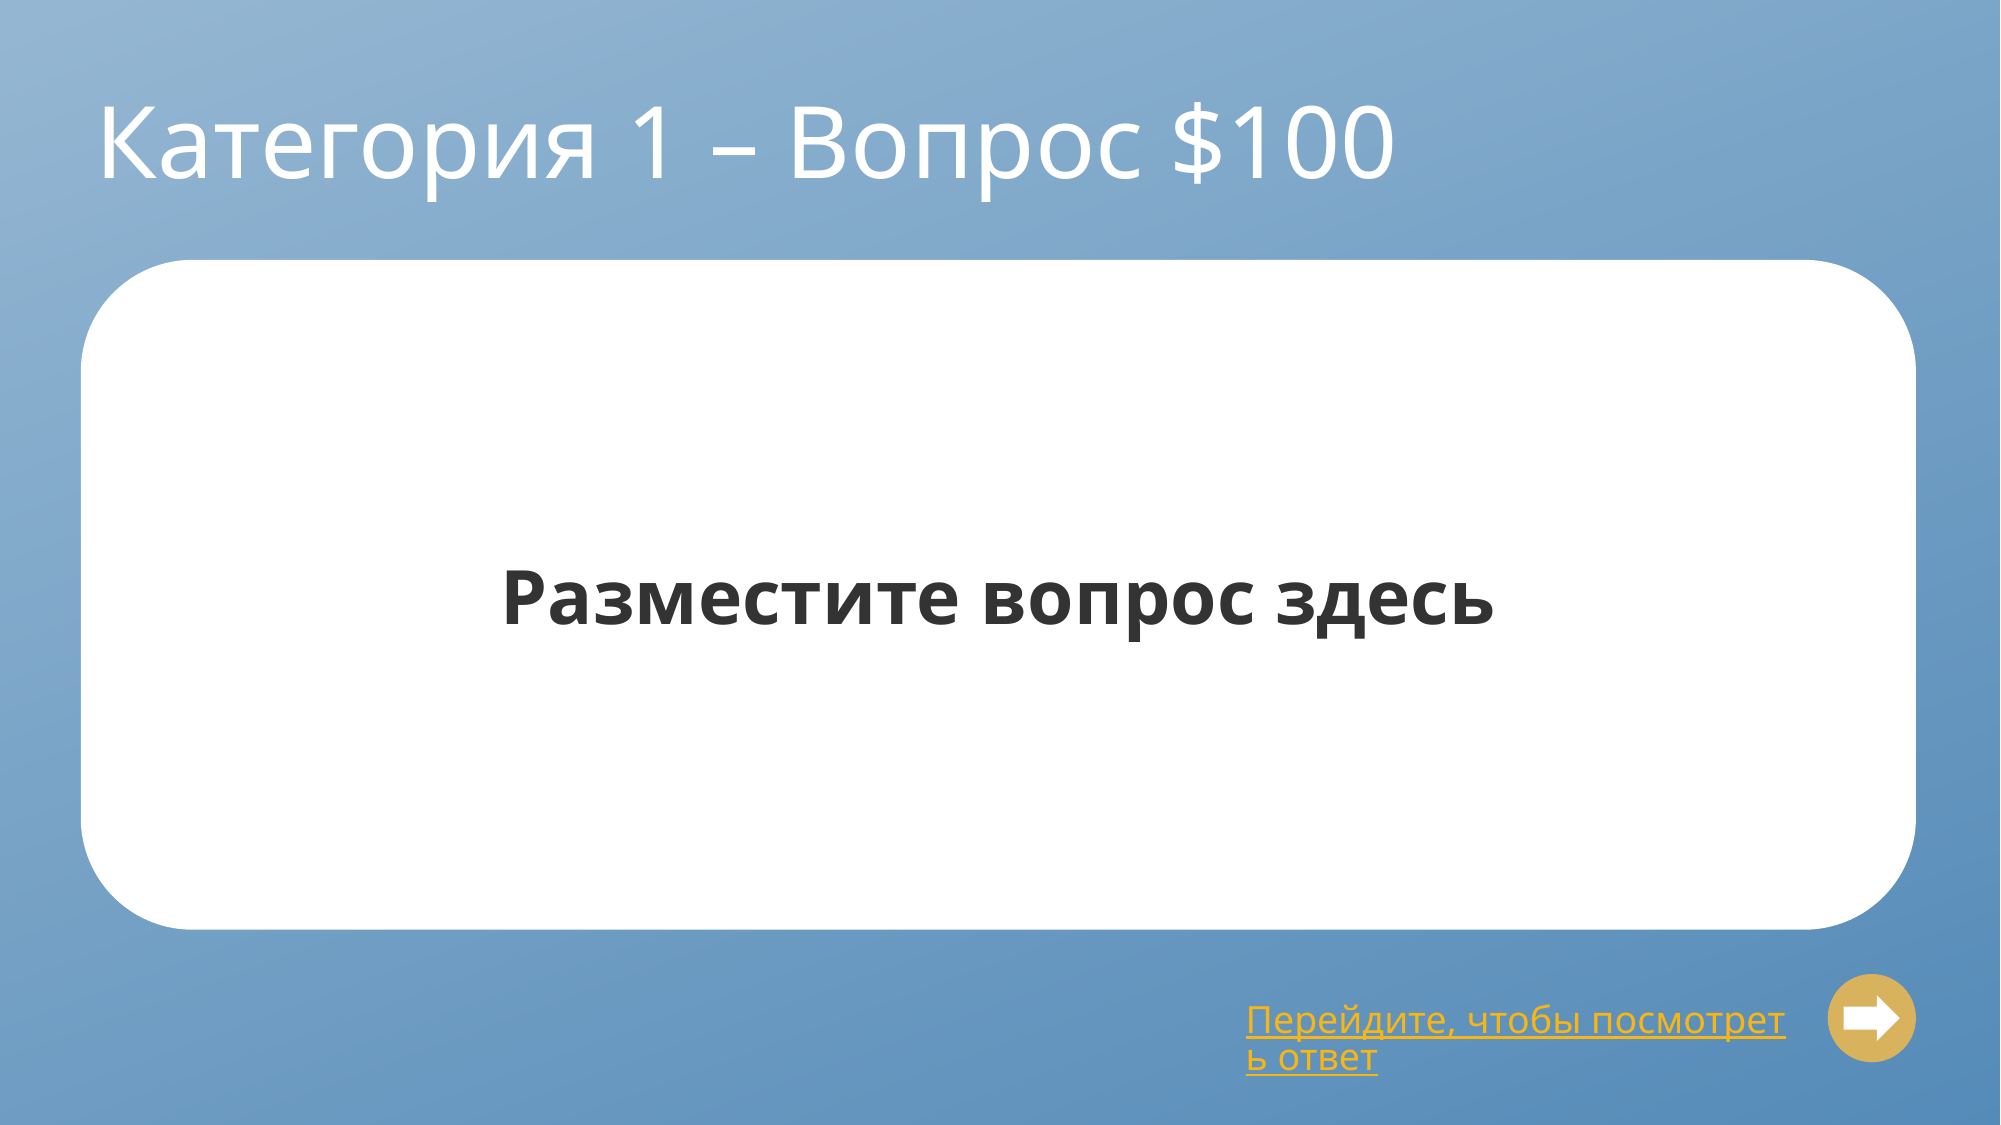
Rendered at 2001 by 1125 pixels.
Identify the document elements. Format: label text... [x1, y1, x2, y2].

text_box Перейдите, чтобы посмотреть ответ [1230, 988, 1811, 1055]
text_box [1827, 973, 1916, 1063]
title Категория 1 – Вопрос $100 [80, 37, 1806, 255]
text_box Разместите вопрос здесь [79, 258, 1917, 931]
